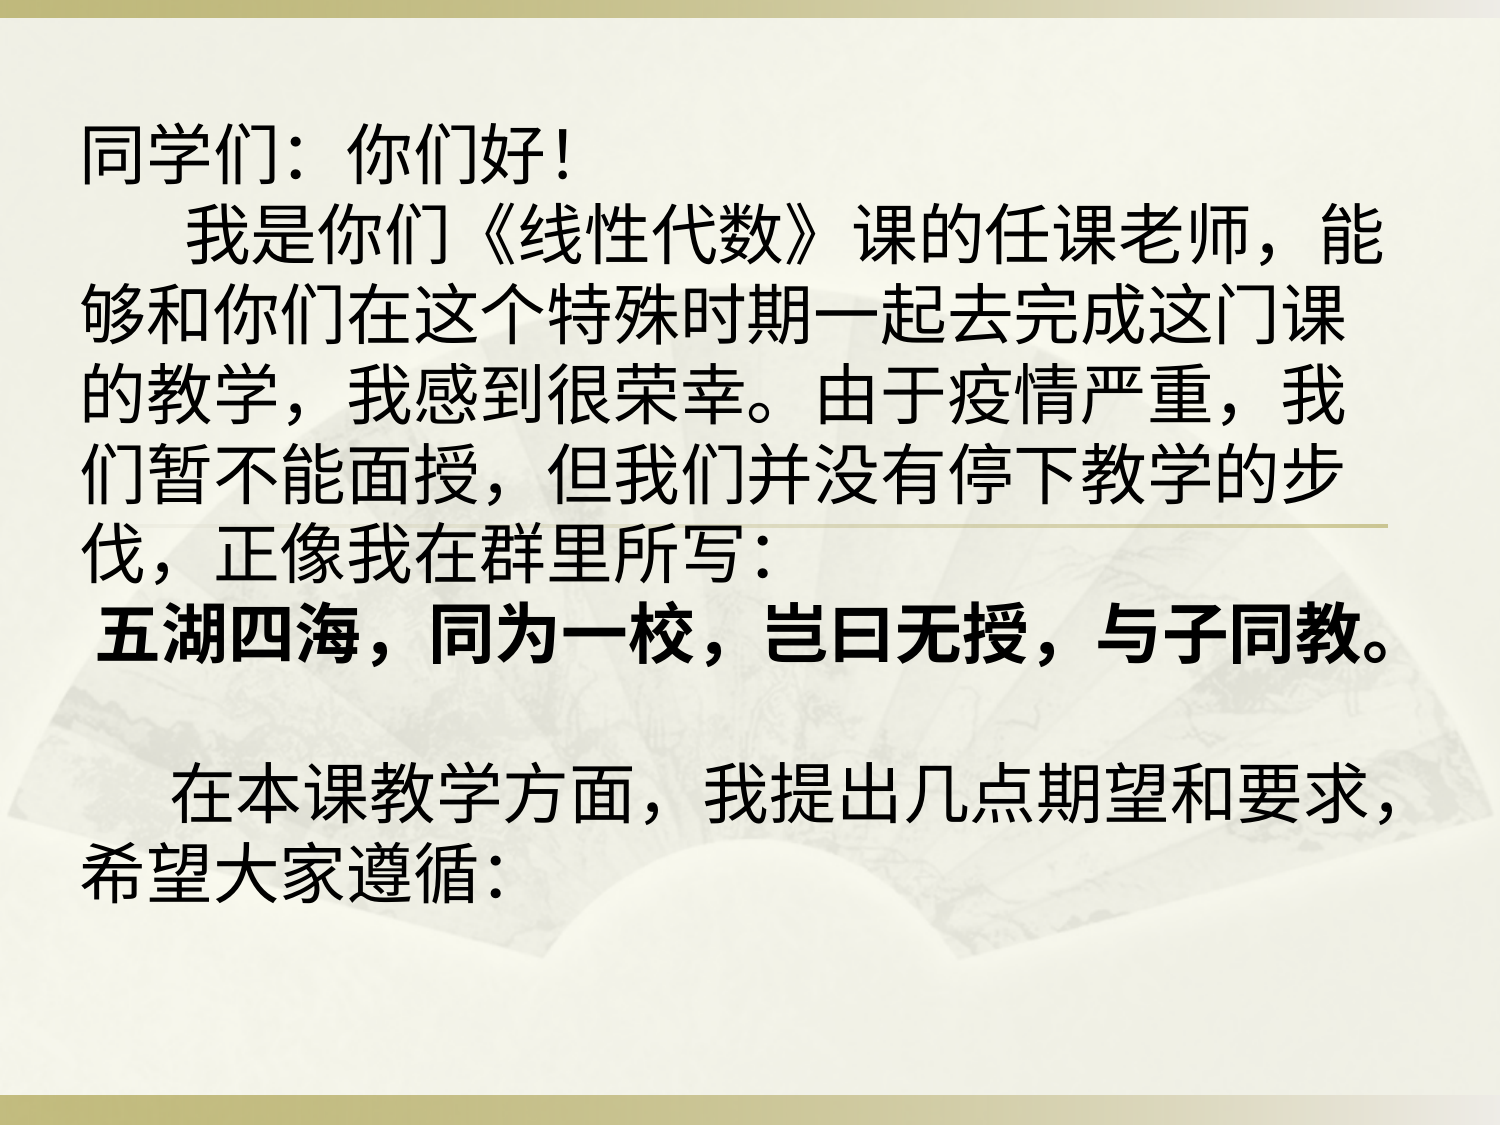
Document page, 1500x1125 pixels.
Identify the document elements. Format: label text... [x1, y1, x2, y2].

title 同学们：你们好！ 我是你们《线性代数》课的任课老师，能够和你们在这个特殊时期一起去完成这门课的教学，我感到很荣幸。由于疫情严重，我们暂不能面授，但我们并没有停下教学的步伐，正像我在群里所写： 五湖四海，同为一校，岂曰无授，与子同教。 在本课教学方面，我提出几点期望和要求，希望大家遵循： [64, 90, 1424, 1000]
